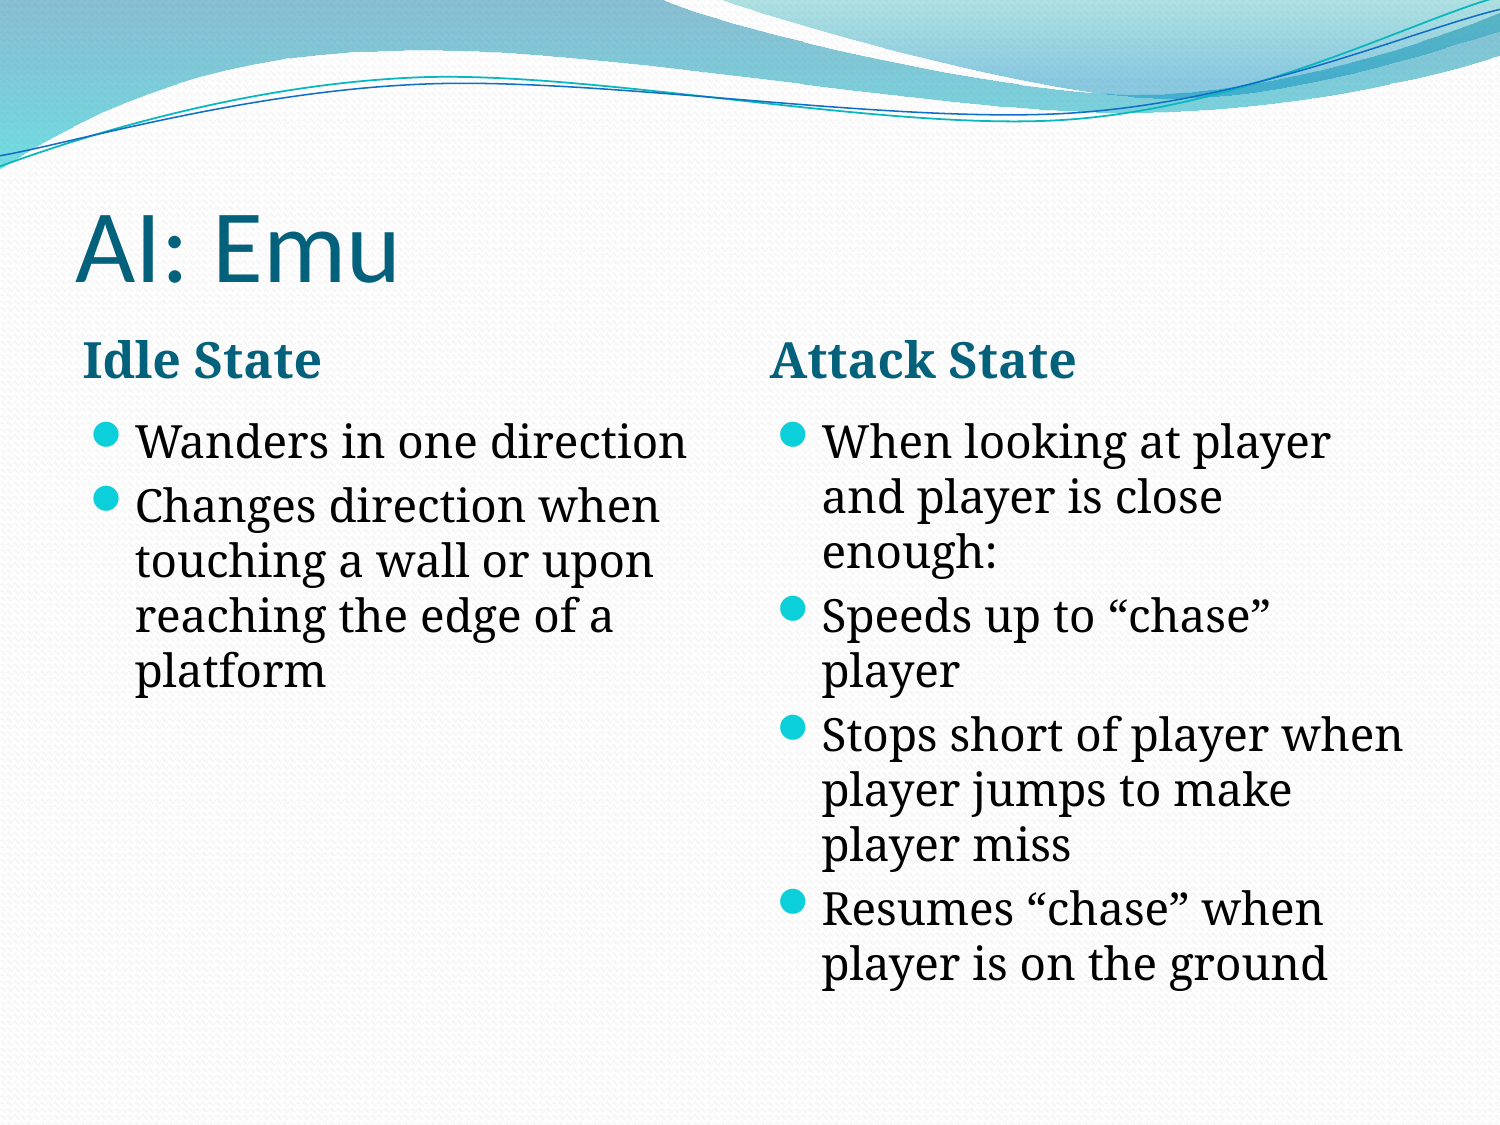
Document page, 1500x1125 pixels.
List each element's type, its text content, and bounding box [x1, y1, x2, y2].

title AI: Emu [75, 115, 1425, 303]
list Idle State [75, 304, 738, 412]
list Wanders in one direction Changes direction when touching a wall or upon reaching the edge of a platform [75, 412, 738, 1044]
list When looking at player and player is close enough: Speeds up to “chase” player Stops short of player when player jumps to make player miss Resumes “chase” when player is on the ground [761, 412, 1425, 1044]
list Attack State [761, 305, 1425, 412]
